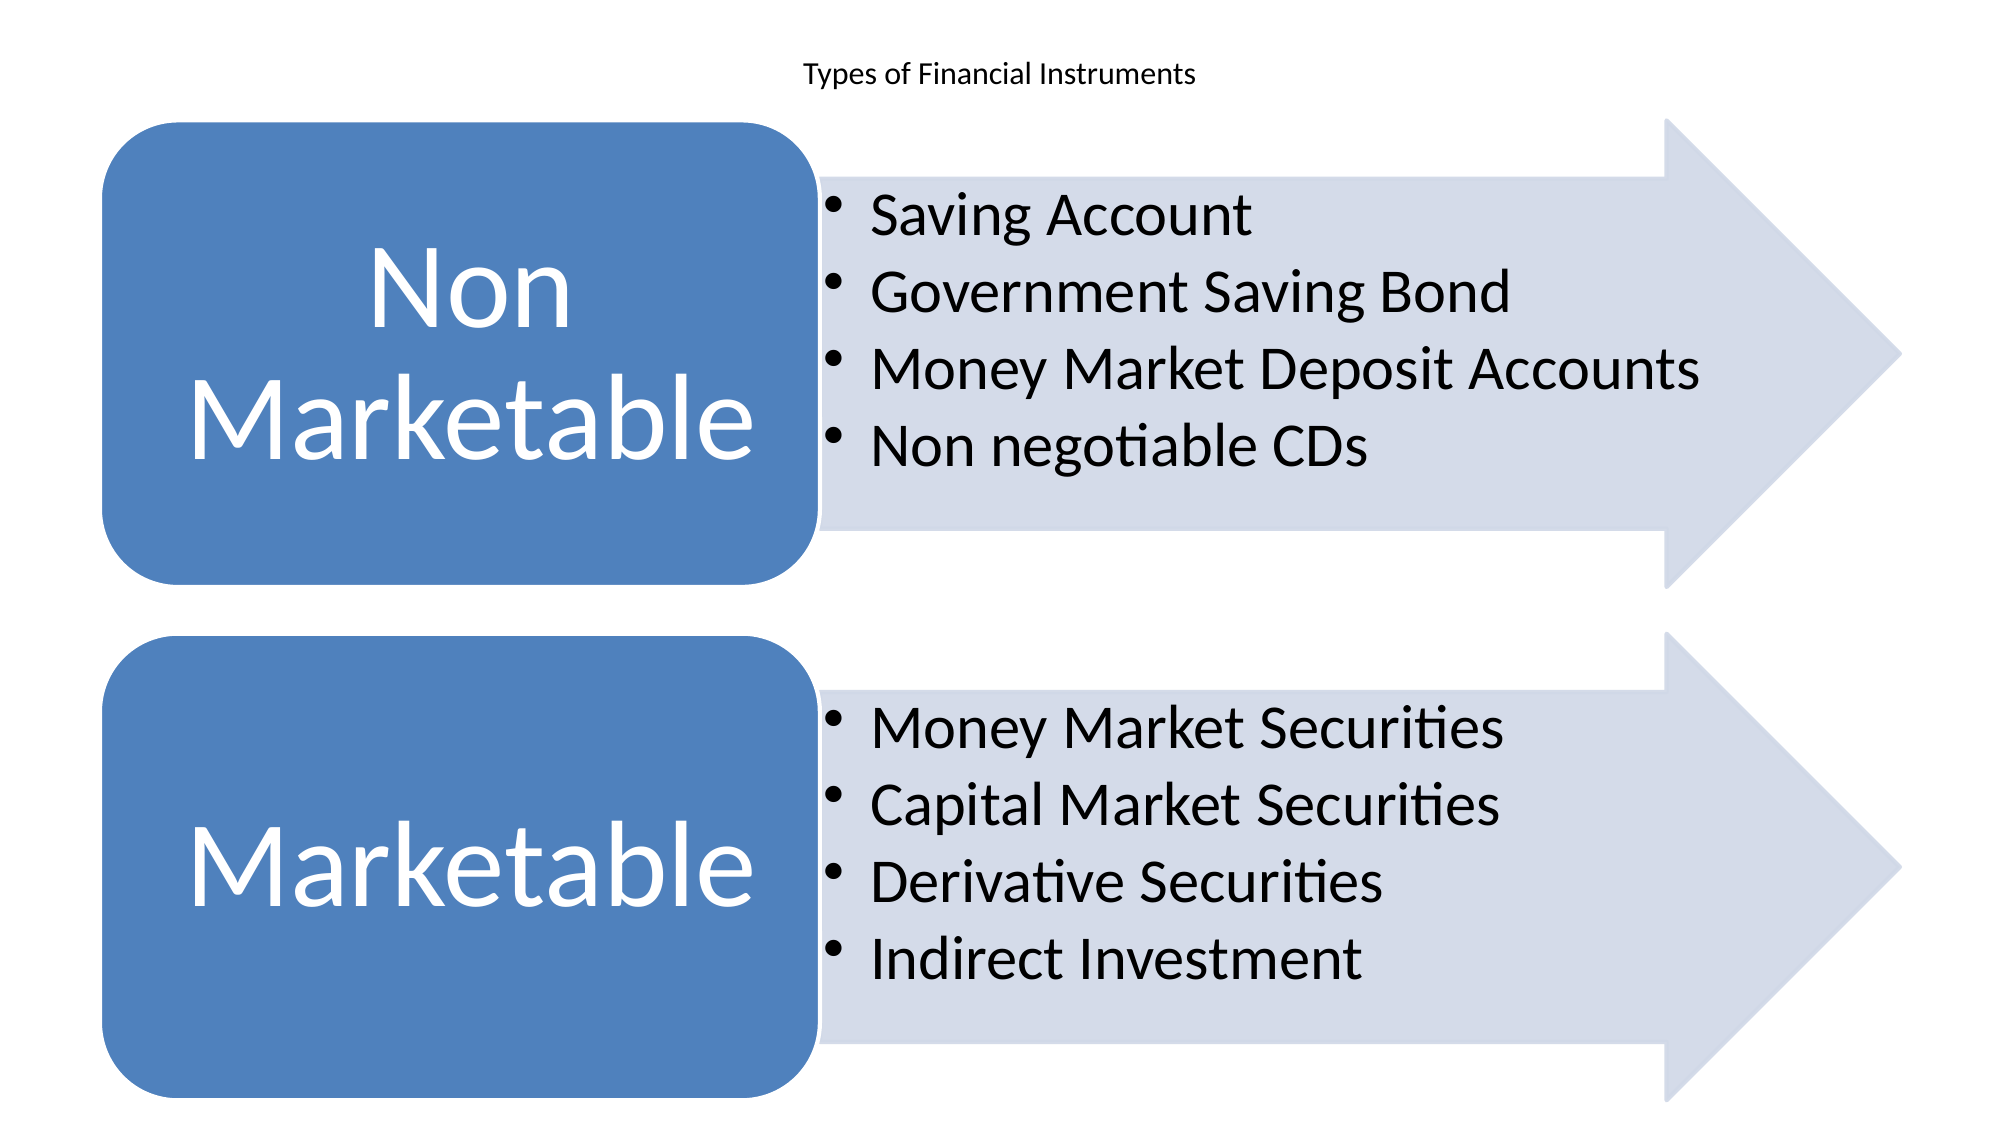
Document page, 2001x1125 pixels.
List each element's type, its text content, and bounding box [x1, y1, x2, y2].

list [99, 119, 1901, 1101]
title Types of Financial Instruments [99, 45, 1900, 100]
